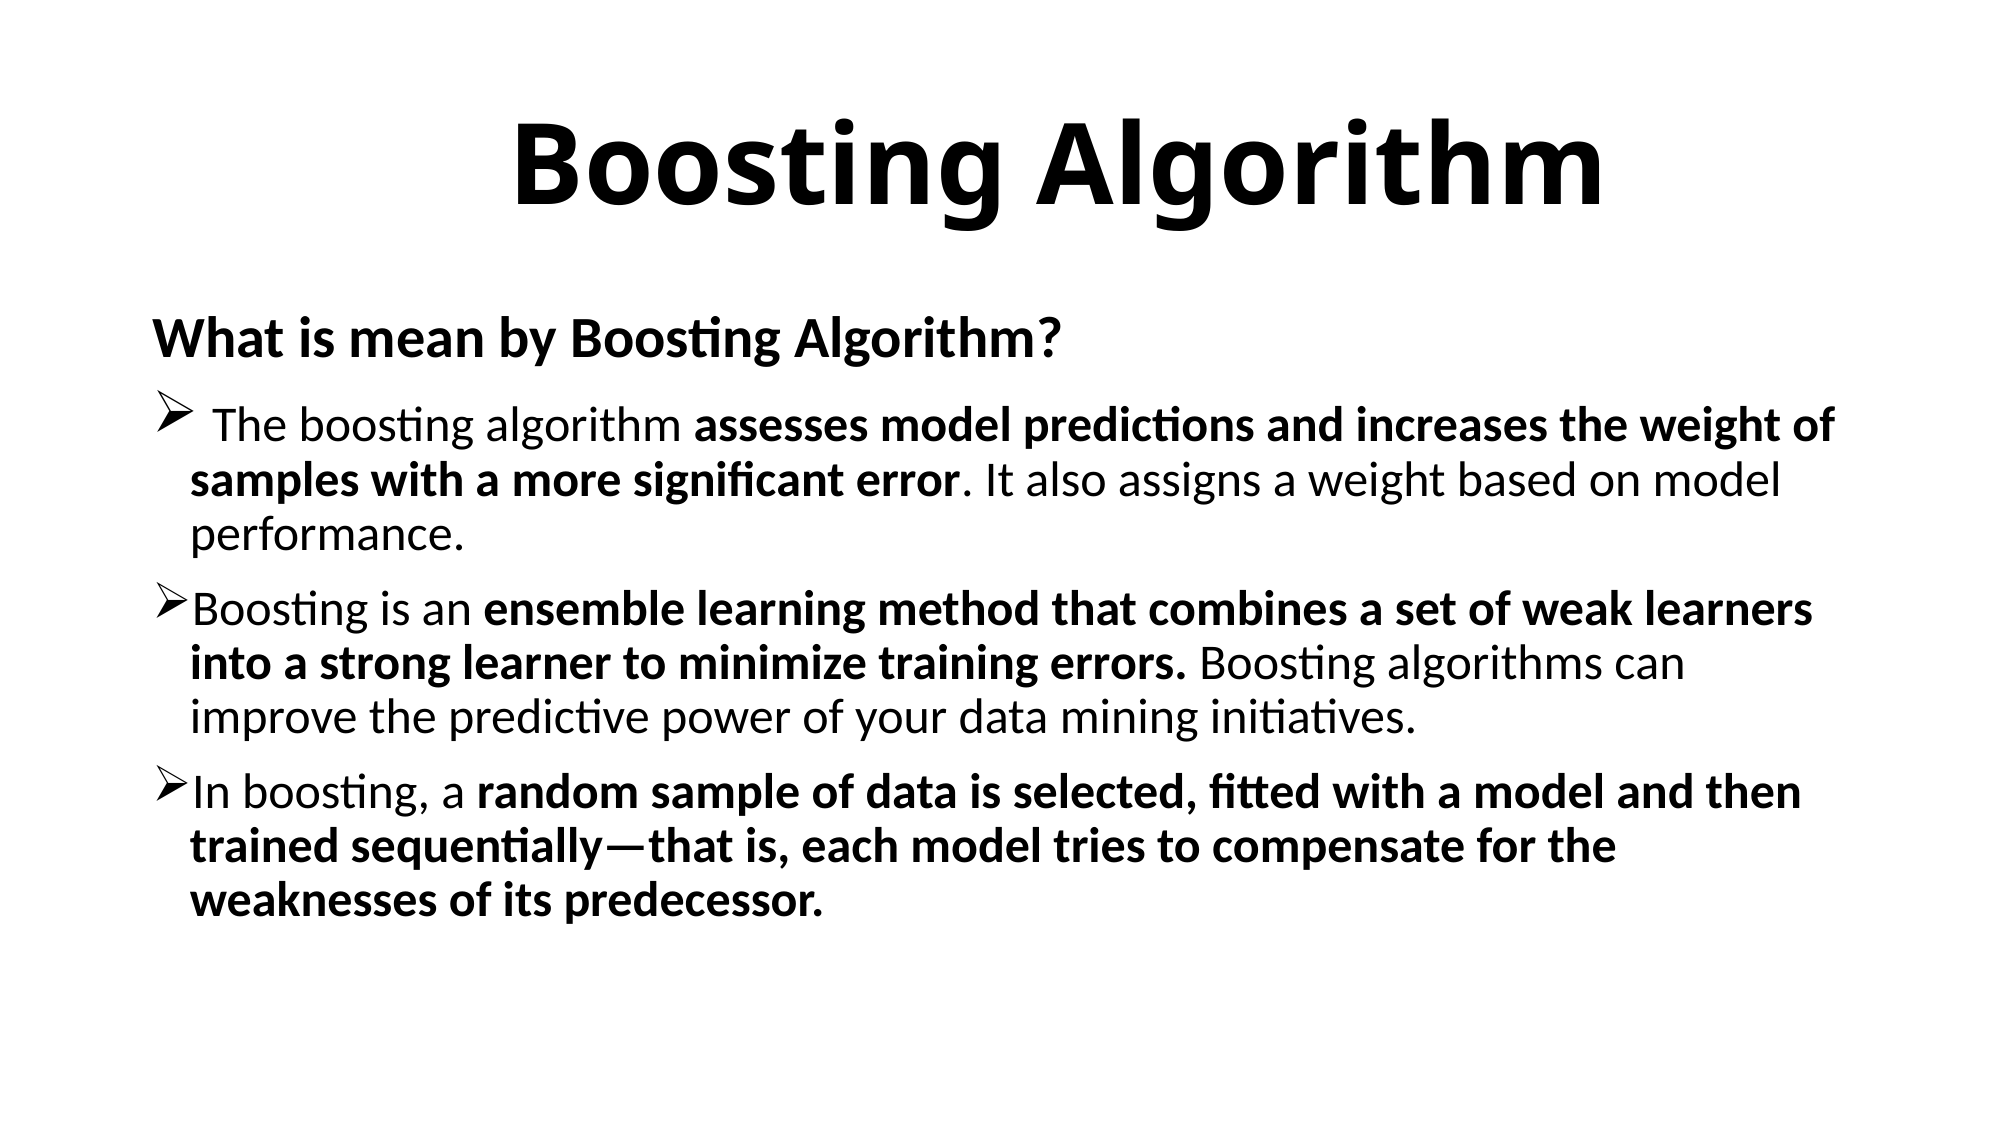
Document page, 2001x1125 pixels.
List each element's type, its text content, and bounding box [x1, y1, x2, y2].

title Boosting Algorithm [137, 59, 1863, 278]
list What is mean by Boosting Algorithm? The boosting algorithm assesses model predictions and increases the weight of samples with a more significant error. It also assigns a weight based on model performance. Boosting is an ensemble learning method that combines a set of weak learners into a strong learner to minimize training errors. Boosting algorithms can improve the predictive power of your data mining initiatives. In boosting, a random sample of data is selected, fitted with a model and then trained sequentially—that is, each model tries to compensate for the weaknesses of its predecessor. [137, 299, 1863, 1014]
